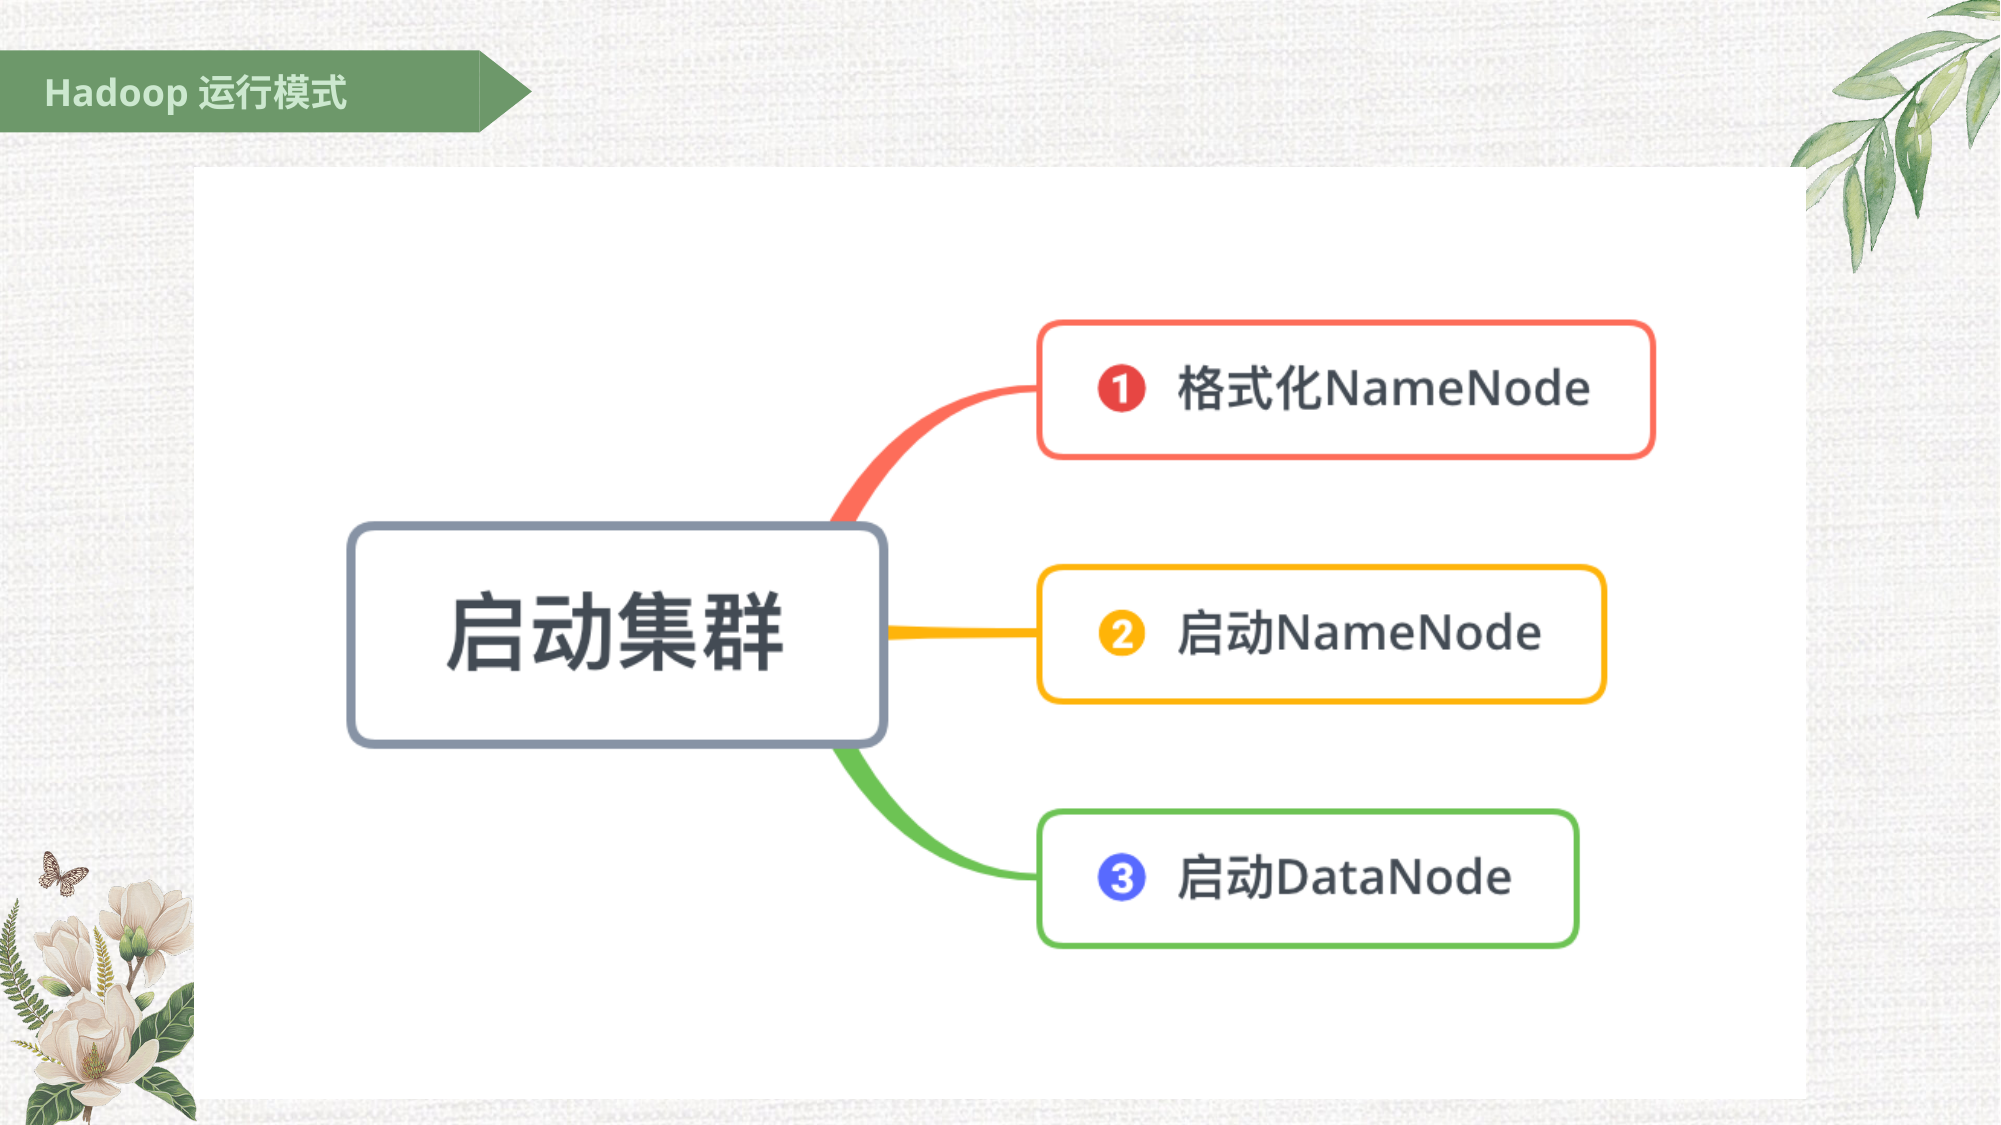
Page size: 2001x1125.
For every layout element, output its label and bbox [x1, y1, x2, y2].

picture [0, 0, 2001, 1125]
text_box [0, 50, 533, 133]
